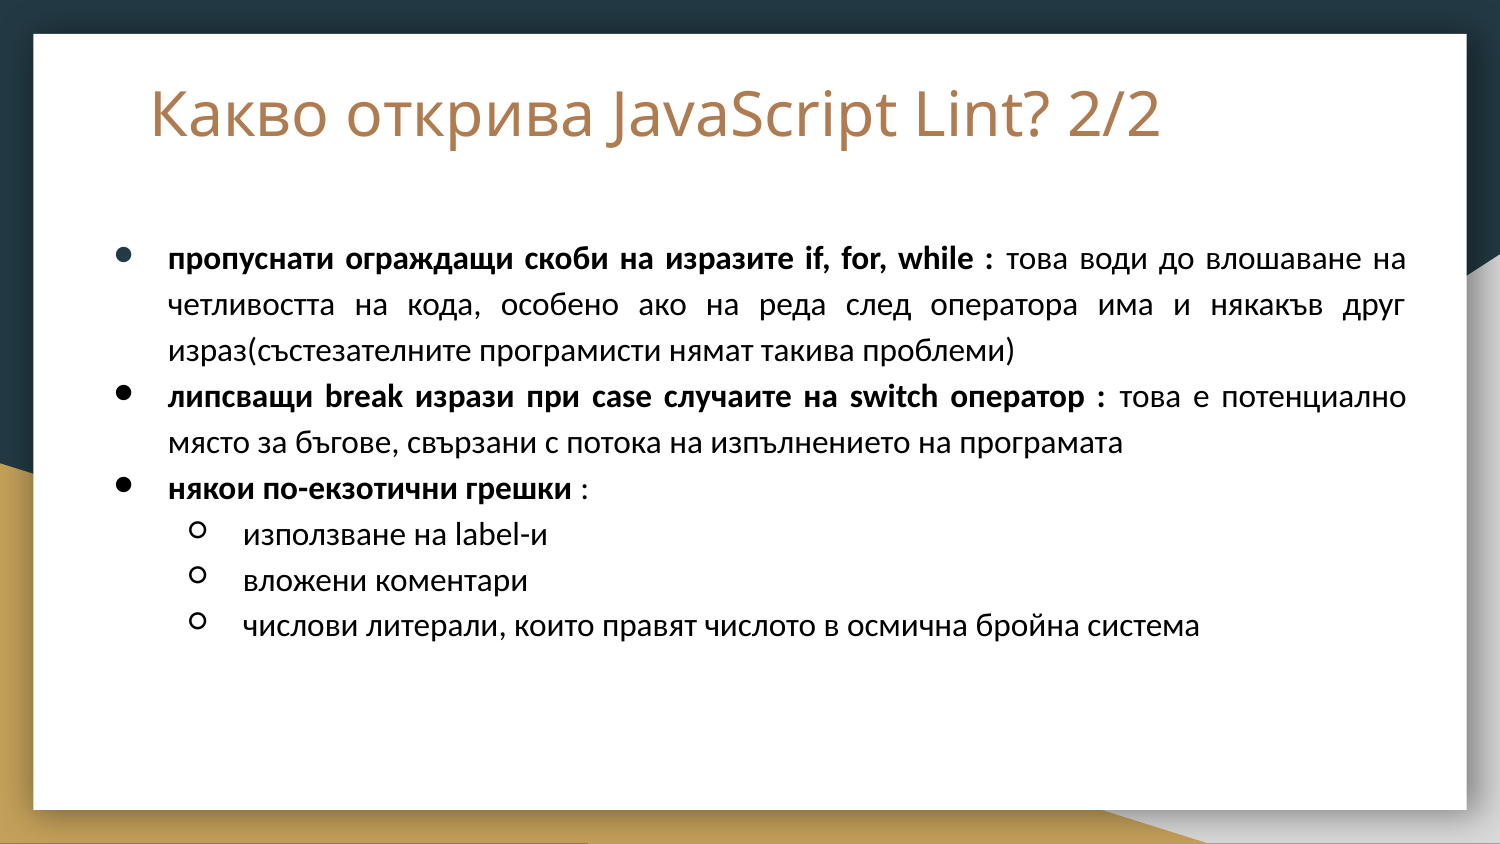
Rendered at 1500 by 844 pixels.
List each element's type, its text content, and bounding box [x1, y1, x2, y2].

list пропуснати ограждащи скоби на изразите if, for, while : това води до влошаване на четливостта на кода, особено ако на реда след оператора има и някакъв друг израз(състезателните програмисти нямат такива проблеми) липсващи break изрази при case случаите на switch оператор : това е потенциално място за бъгове, свързани с потока на изпълнението на програмата някои по-екзотични грешки : използване на label-и вложени коментари числови литерали, които правят числото в осмична бройна система [77, 215, 1422, 678]
title Какво открива JavaScript Lint? 2/2 [134, 58, 1366, 216]
